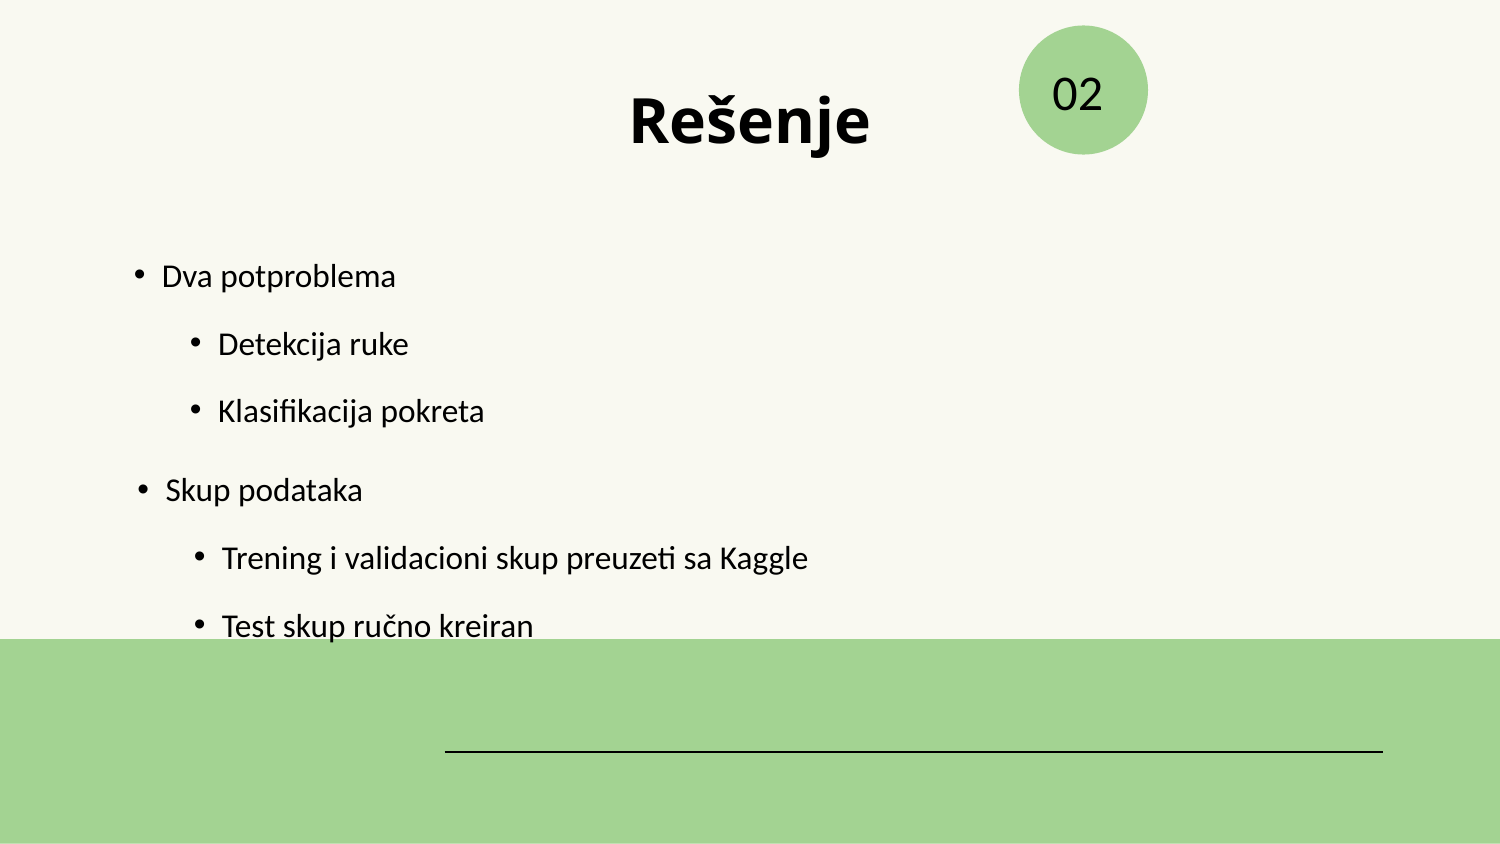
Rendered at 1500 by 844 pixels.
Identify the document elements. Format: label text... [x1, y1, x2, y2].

list Dva potproblema Detekcija ruke Klasifikacija pokreta [118, 227, 1382, 438]
text_box 02 [1017, 24, 1150, 90]
title Rešenje [118, 90, 1382, 156]
text_box Skup podataka Trening i validacioni skup preuzeti sa Kaggle Test skup ručno kreiran [122, 441, 1385, 652]
